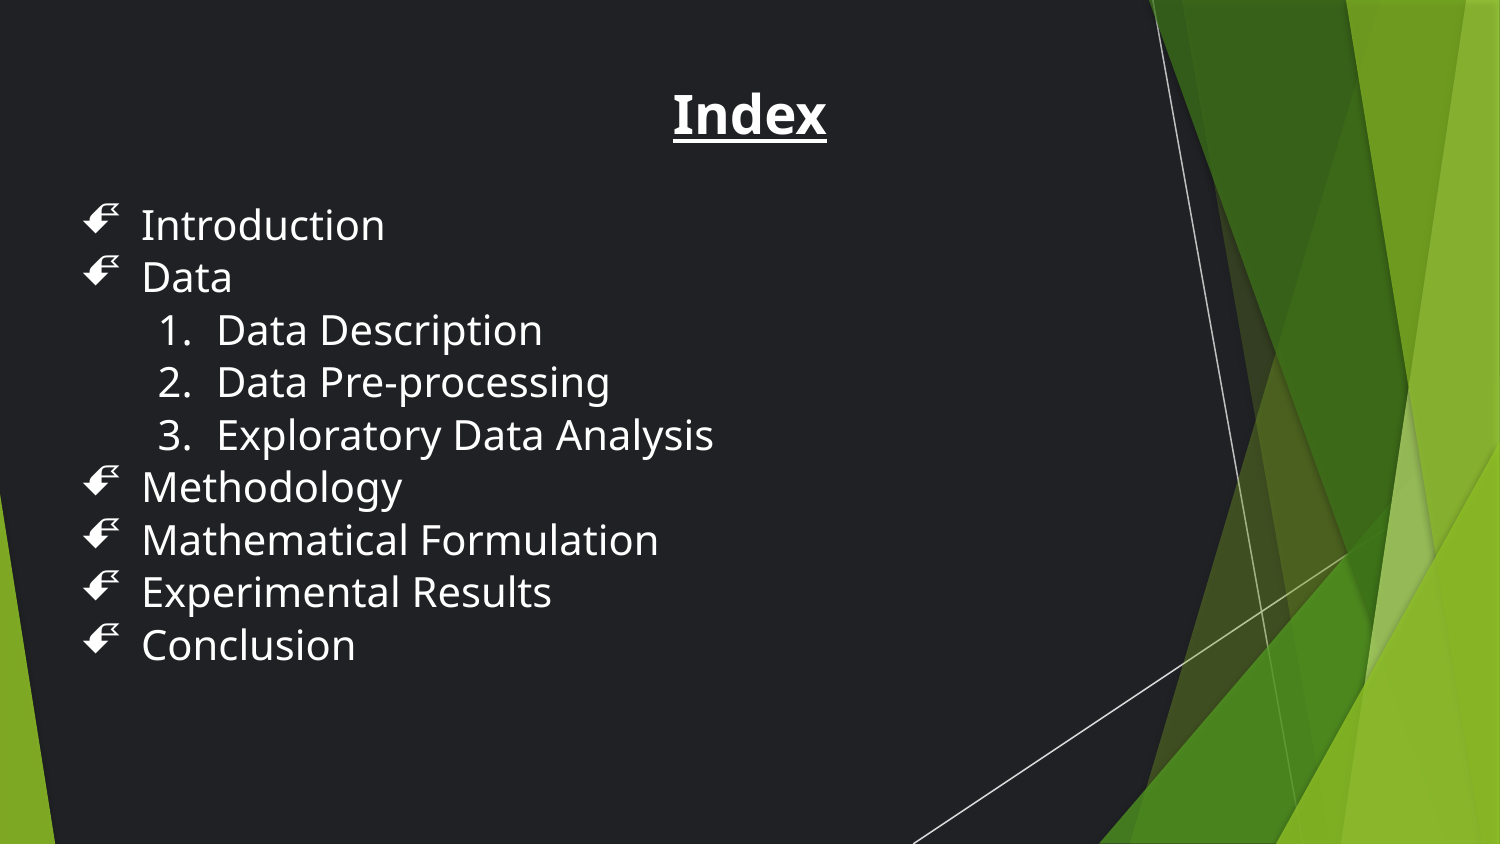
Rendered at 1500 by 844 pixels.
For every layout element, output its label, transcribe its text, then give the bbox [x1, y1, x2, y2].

title Index [51, 64, 1449, 159]
list Introduction Data Data Description Data Pre-processing Exploratory Data Analysis Methodology Mathematical Formulation Experimental Results Conclusion [51, 180, 1449, 742]
